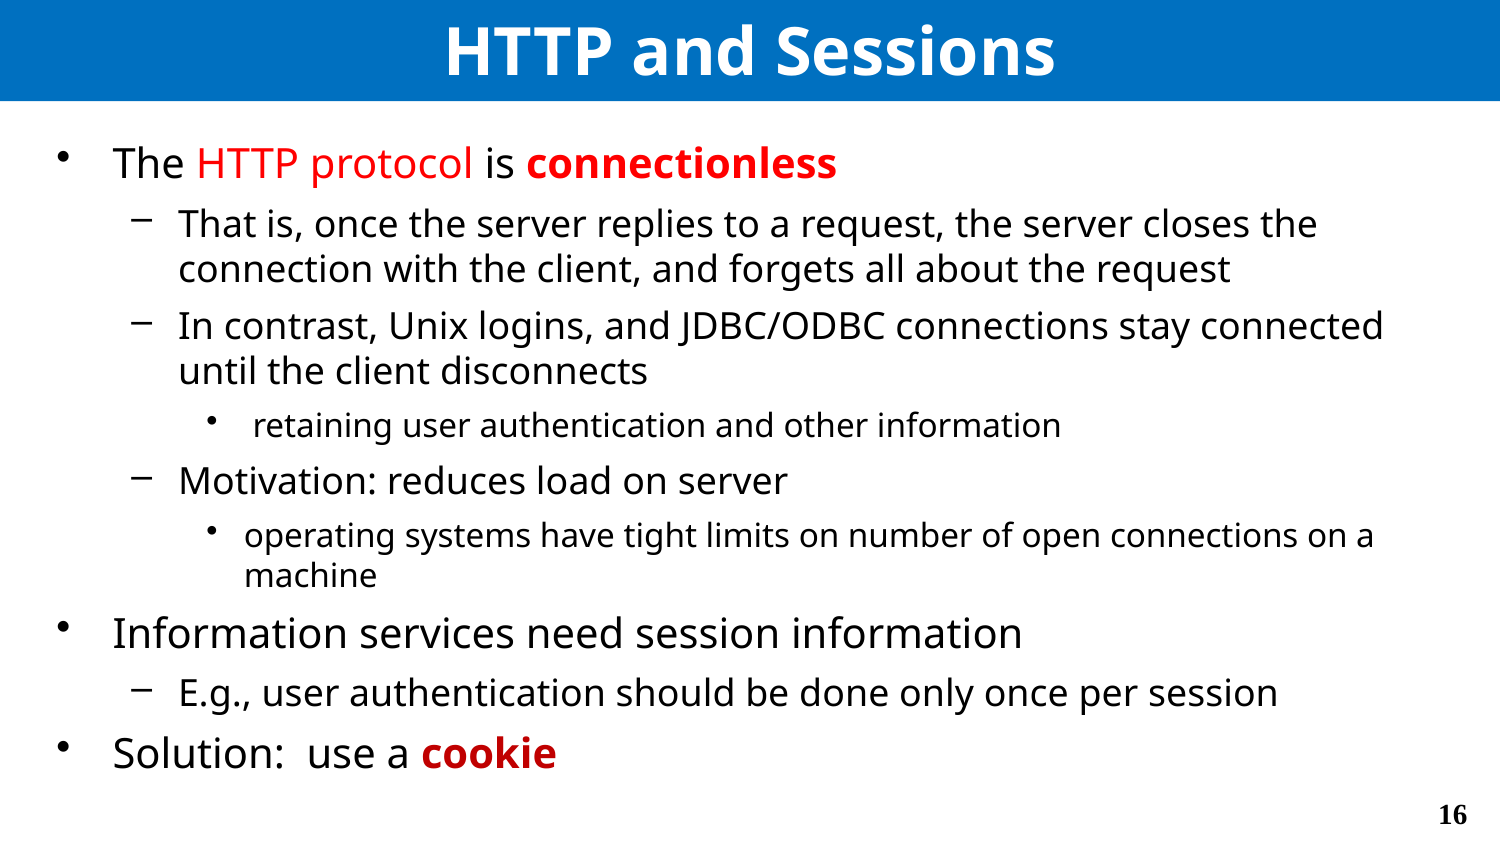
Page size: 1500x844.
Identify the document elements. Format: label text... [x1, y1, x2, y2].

list The HTTP protocol is connectionless That is, once the server replies to a request, the server closes the connection with the client, and forgets all about the request In contrast, Unix logins, and JDBC/ODBC connections stay connected until the client disconnects retaining user authentication and other information Motivation: reduces load on server operating systems have tight limits on number of open connections on a machine Information services need session information E.g., user authentication should be done only once per session Solution: use a cookie [41, 129, 1447, 788]
title HTTP and Sessions [0, 0, 1500, 102]
